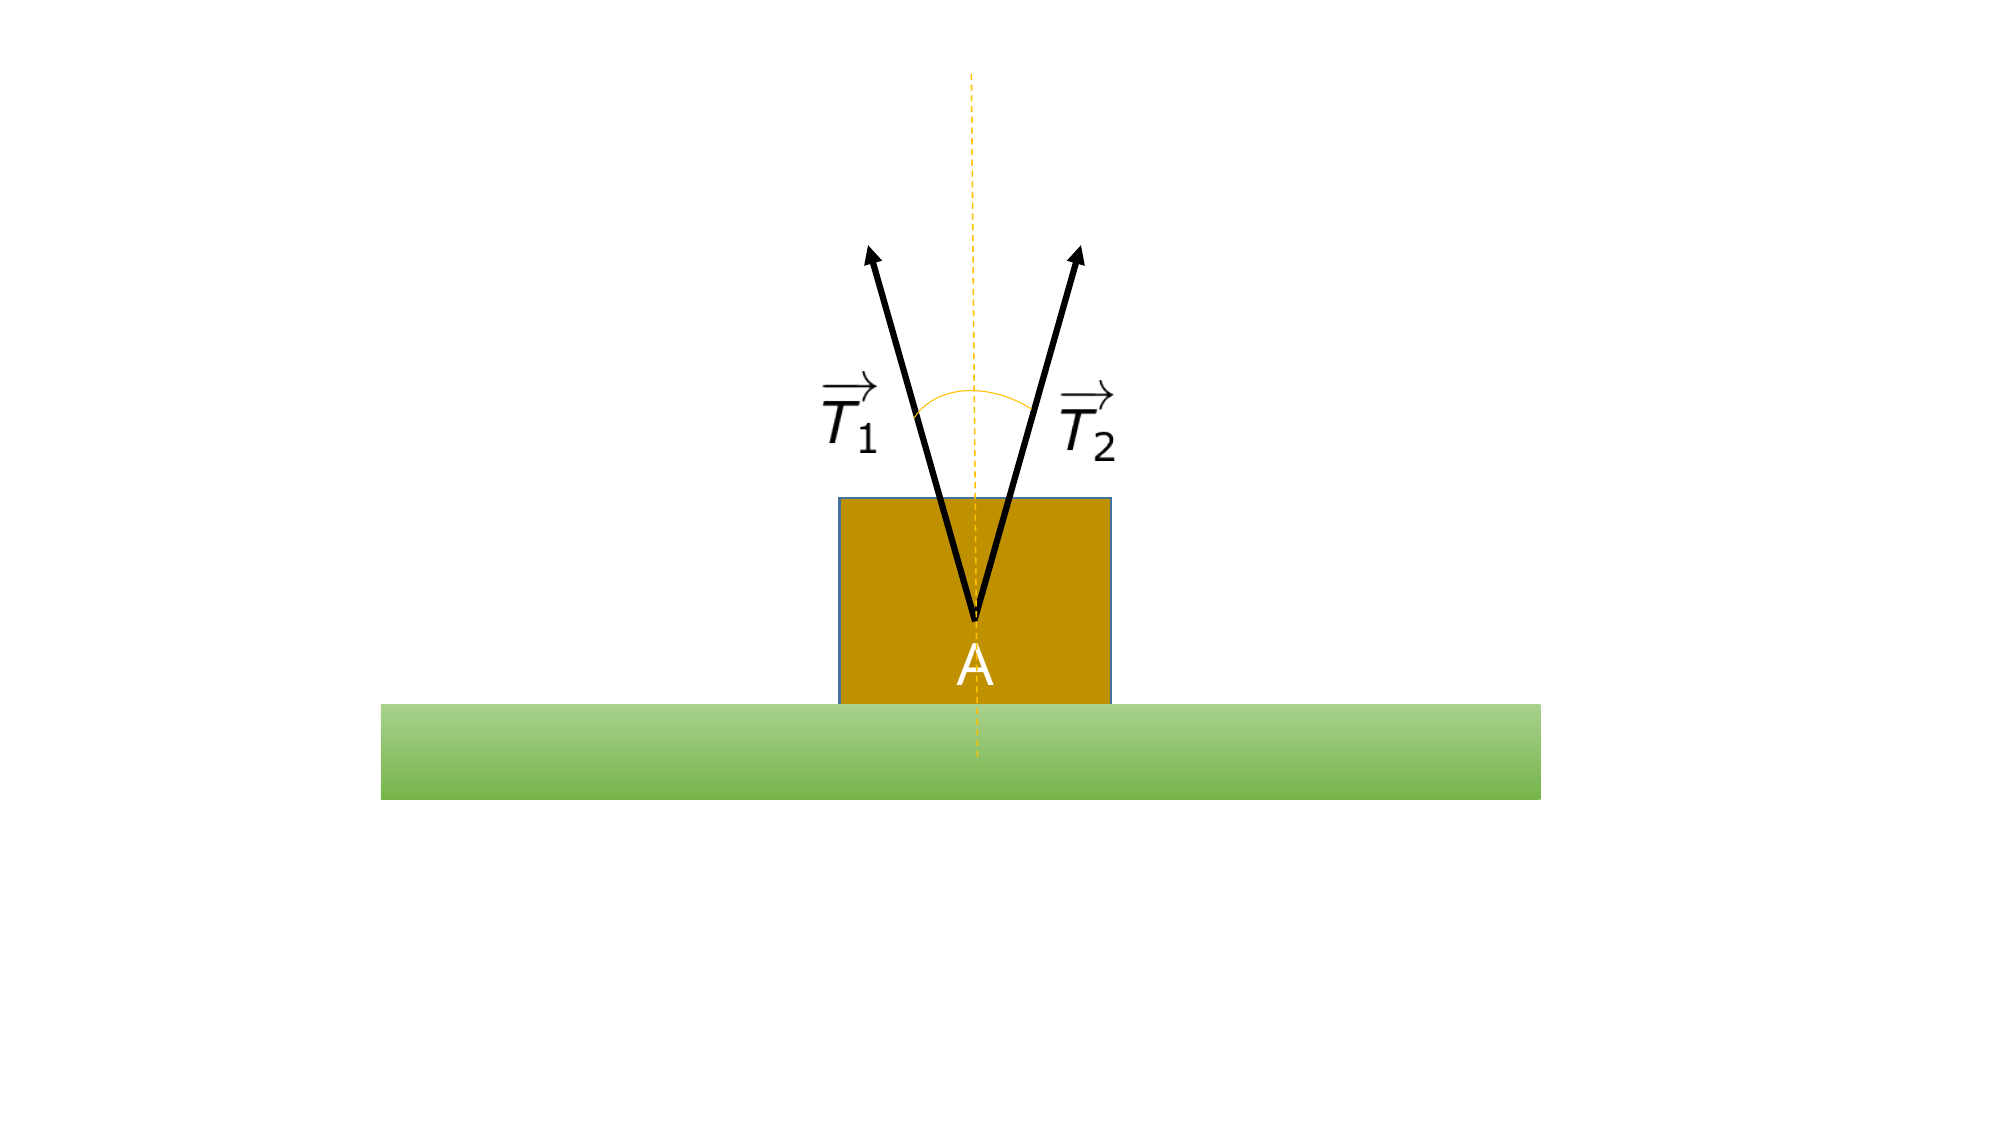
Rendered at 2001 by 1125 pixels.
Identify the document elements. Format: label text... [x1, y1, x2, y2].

picture [1060, 380, 1116, 461]
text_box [978, 245, 1081, 618]
text_box A [838, 497, 971, 704]
text_box A [978, 497, 1112, 704]
picture [822, 371, 878, 453]
text_box [380, 704, 1541, 800]
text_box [867, 245, 971, 622]
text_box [971, 73, 978, 762]
